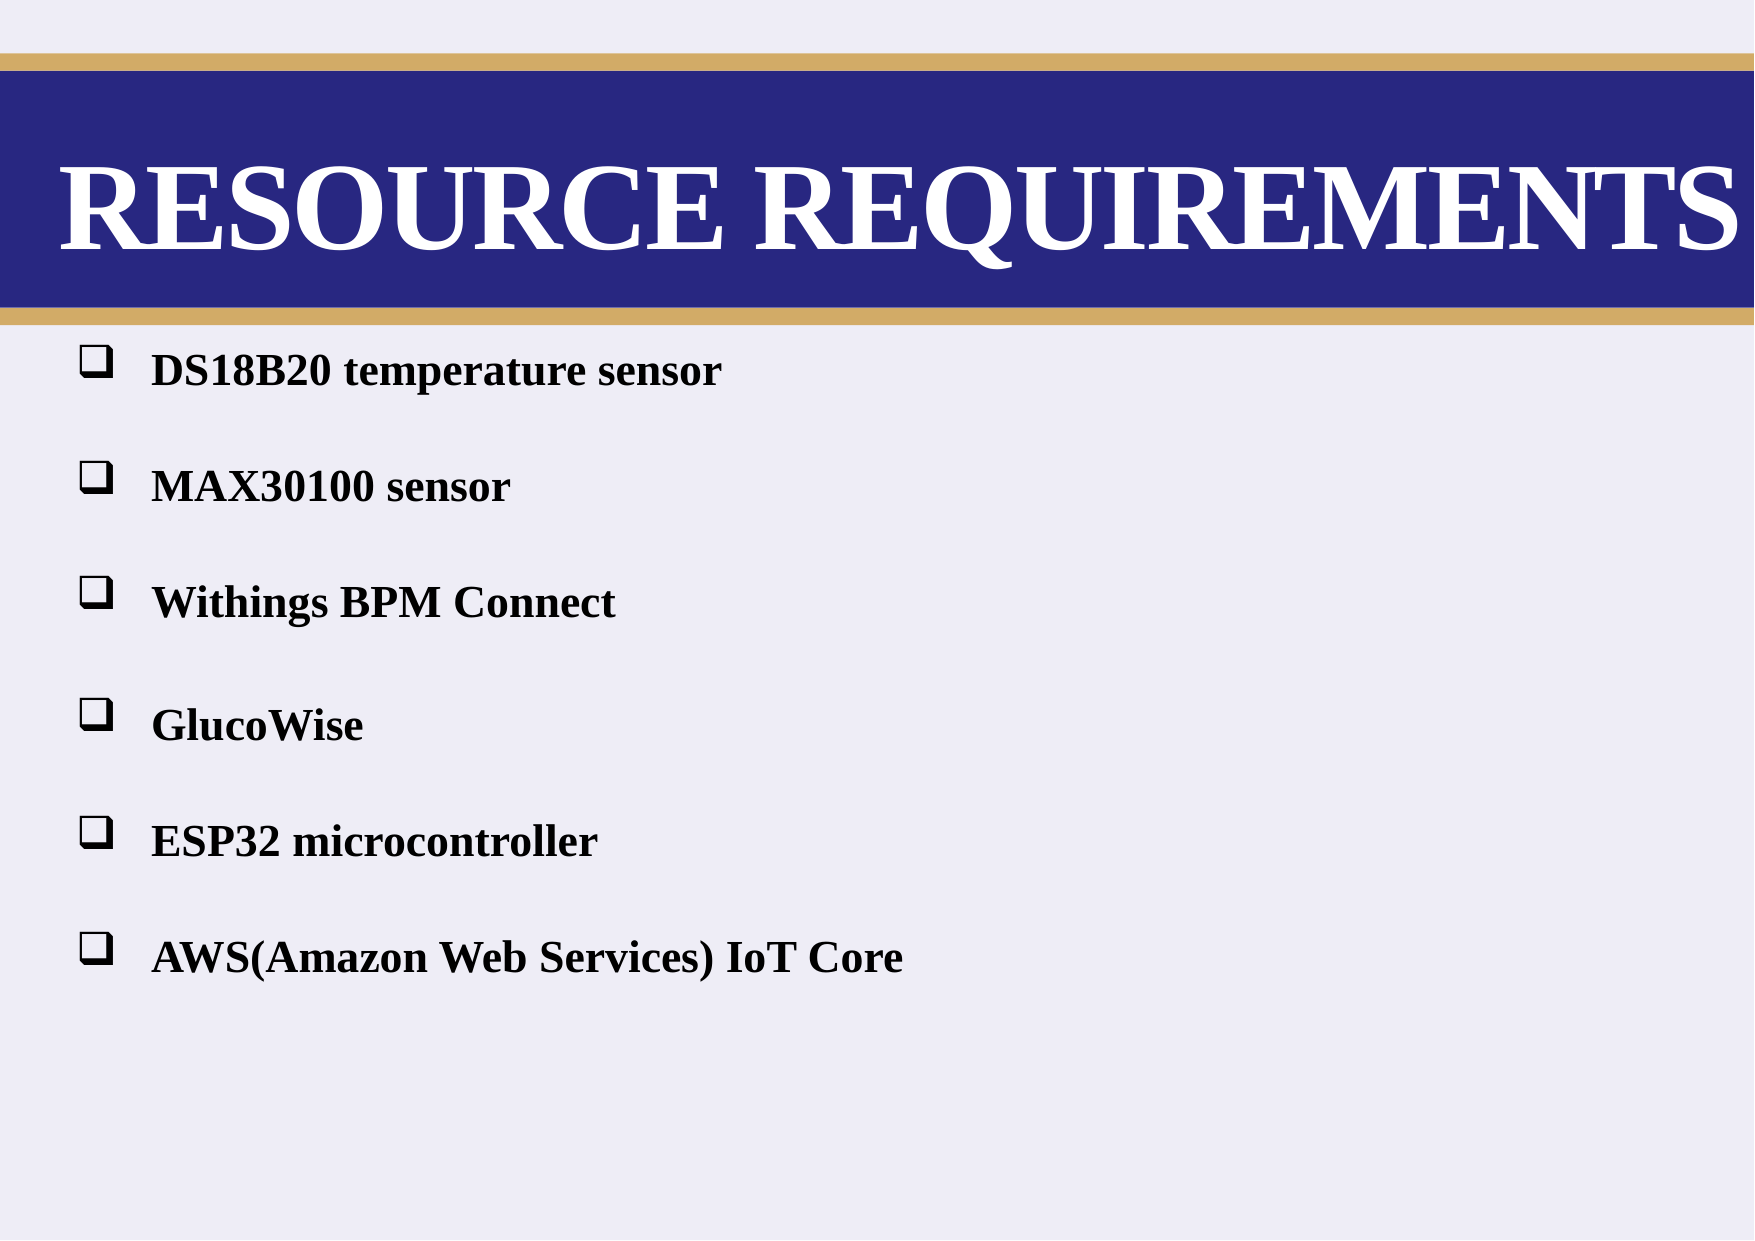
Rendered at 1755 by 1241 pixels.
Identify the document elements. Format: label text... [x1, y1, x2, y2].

title RESOURCE REQUIREMENTS [0, 122, 1755, 332]
text_box DS18B20 temperature sensor MAX30100 sensor Withings BPM Connect GlucoWise ESP32 microcontroller AWS(Amazon Web Services) IoT Core [0, 277, 1752, 982]
